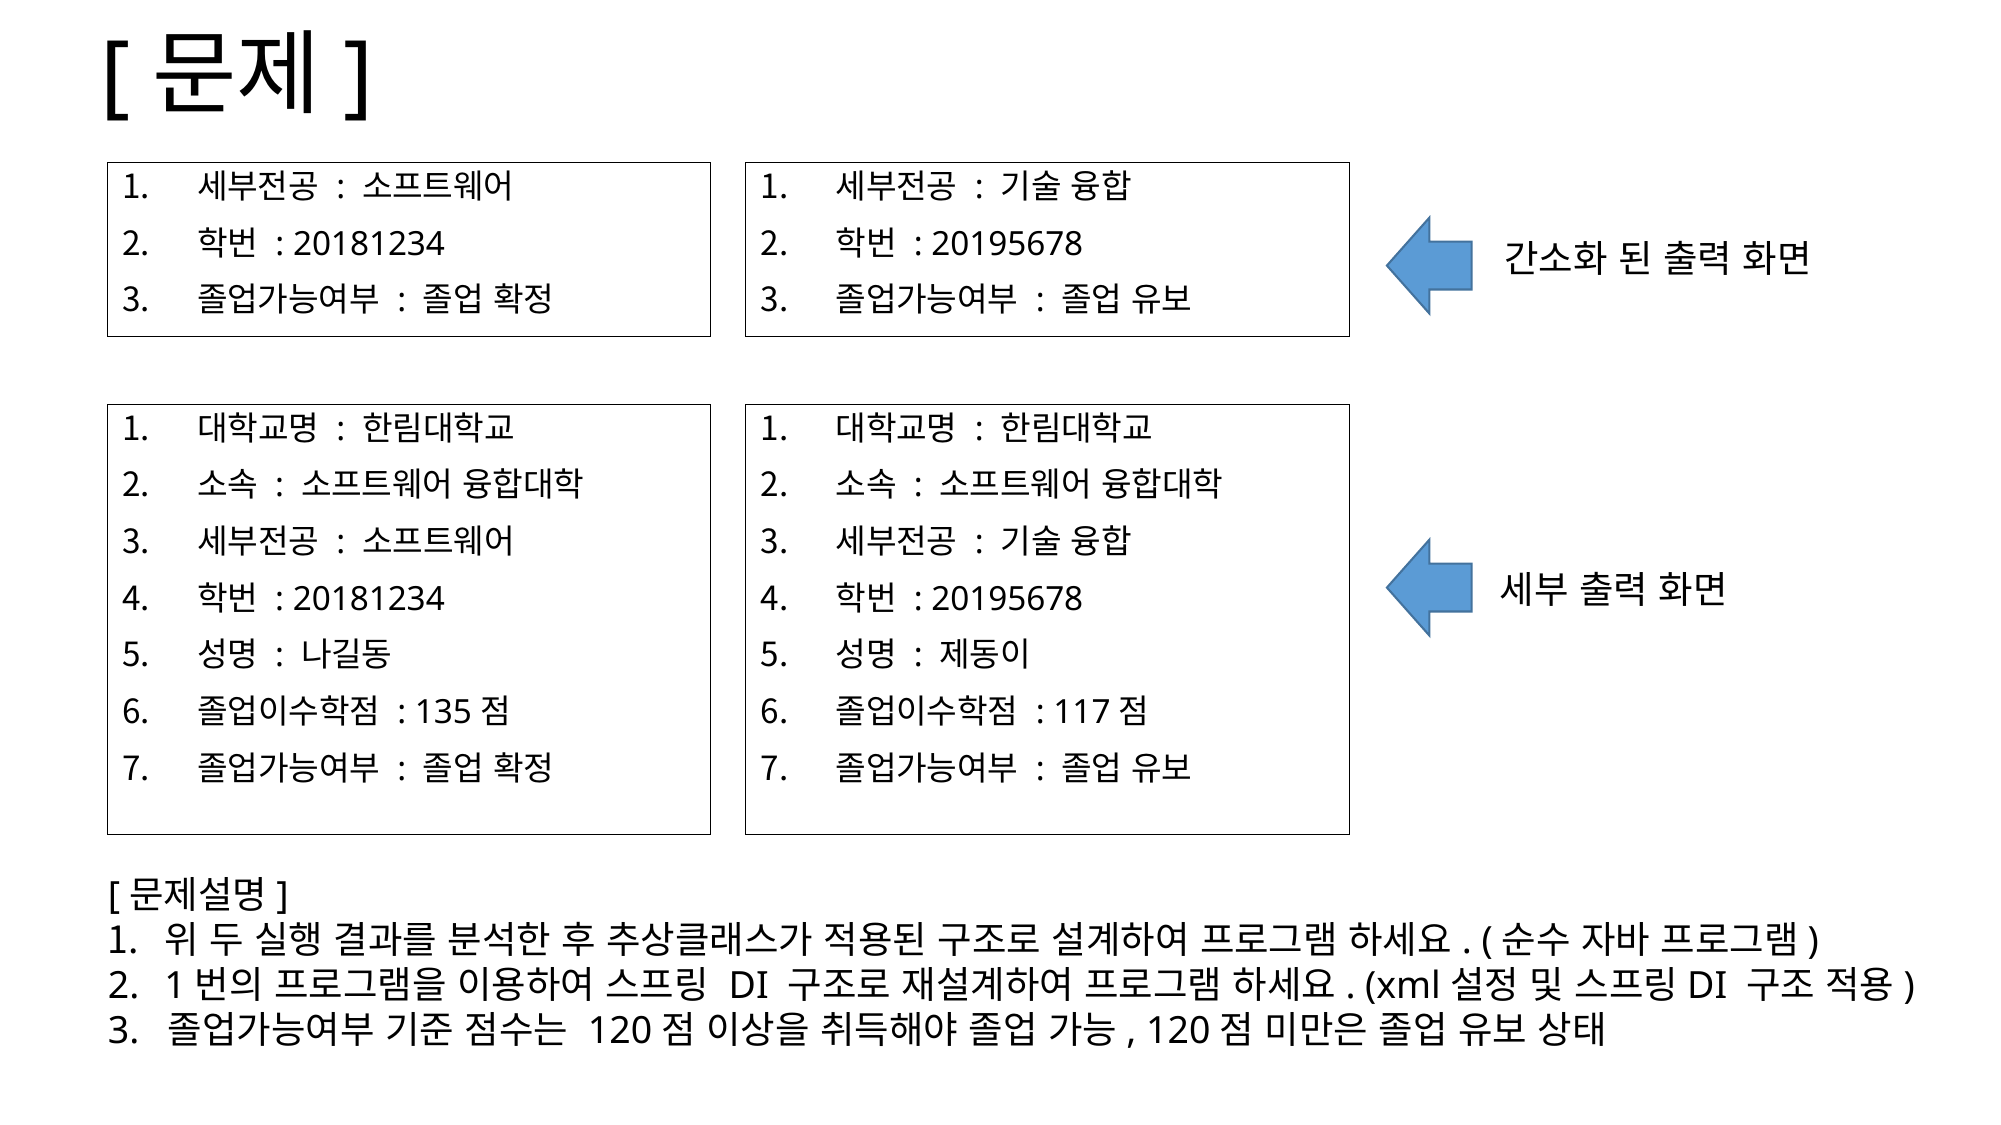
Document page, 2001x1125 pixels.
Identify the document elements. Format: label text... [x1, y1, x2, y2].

list 세부전공 : 소프트웨어 학번 : 20181234 졸업가능여부 : 졸업 확정 [107, 162, 711, 337]
text_box 대학교명 : 한림대학교 소속 : 소프트웨어 융합대학 세부전공 : 소프트웨어 학번 : 20181234 성명 : 나길동 졸업이수학점 : 135점 졸업가능여부 : 졸업 확정 [107, 404, 711, 835]
text_box 세부 출력 화면 [1484, 558, 1743, 619]
title [문제] [85, 10, 1811, 143]
text_box 간소화 된 출력 화면 [1489, 227, 1827, 288]
text_box [1385, 215, 1473, 317]
text_box 세부전공 : 기술 융합 학번 : 20195678 졸업가능여부 : 졸업 유보 [745, 162, 1350, 337]
text_box 대학교명 : 한림대학교 소속 : 소프트웨어 융합대학 세부전공 : 기술 융합 학번 : 20195678 성명 : 제동이 졸업이수학점 : 117점 졸업가능여부 : 졸업 유보 [745, 404, 1350, 835]
text_box [1385, 537, 1473, 639]
text_box [문제설명] 위 두 실행 결과를 분석한 후 추상클래스가 적용된 구조로 설계하여 프로그램 하세요. (순수 자바 프로그램) 1번의 프로그램을 이용하여 스프링 DI 구조로 재설계하여 프로그램 하세요. (xml설정 및 스프링DI 구조 적용) 3. 졸업가능여부 기준 점수는 120점 이상을 취득해야 졸업 가능, 120점 미만은 졸업 유보 상태 [93, 863, 1930, 1059]
